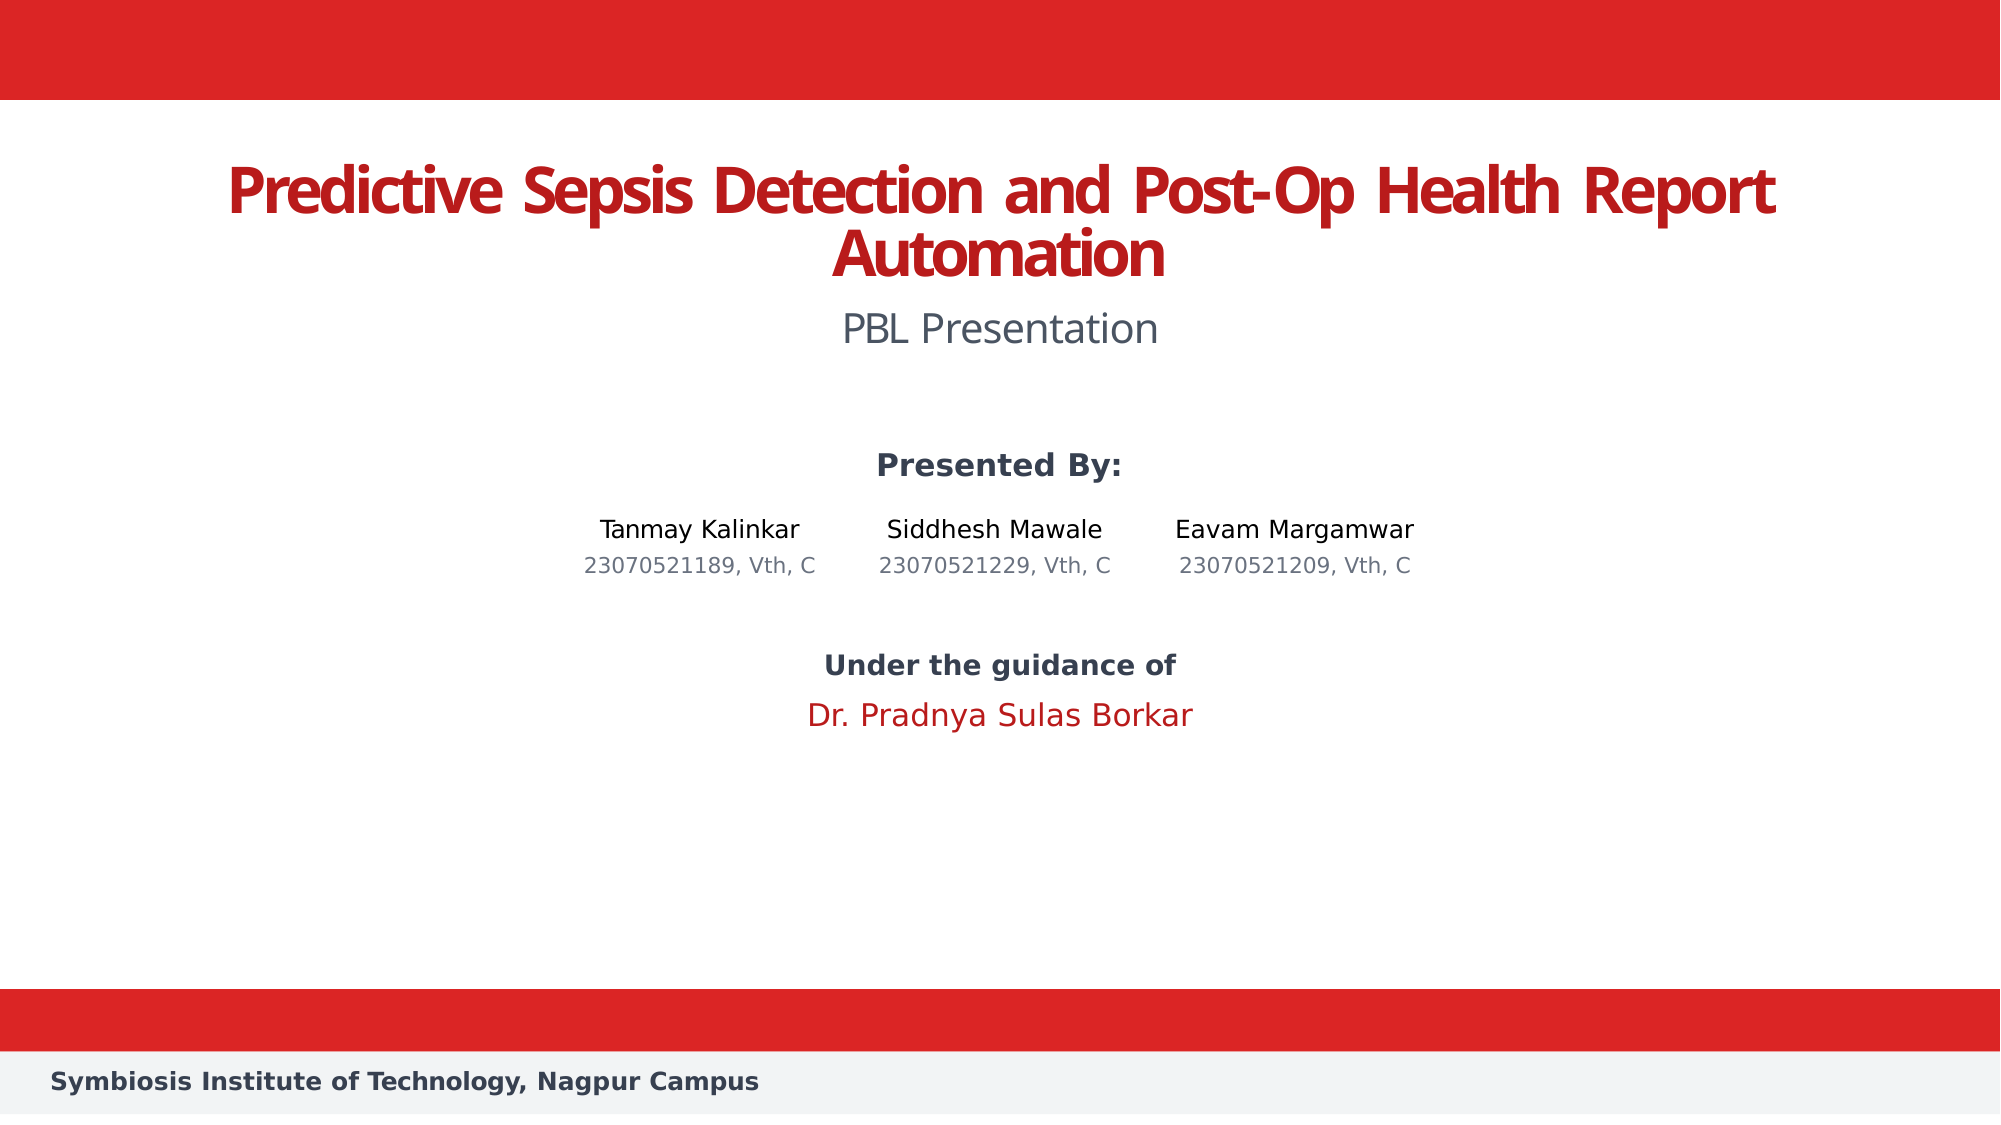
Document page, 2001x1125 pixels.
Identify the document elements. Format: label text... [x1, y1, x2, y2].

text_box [0, 988, 2000, 1115]
text_box Under the guidance of Dr. Pradnya Sulas Borkar [803, 631, 1197, 733]
text_box [0, 0, 2000, 100]
text_box Tanmay Kalinkar 23070521189, Vth, C [580, 503, 819, 578]
title Predictive Sepsis Detection and Post-Op Health Report Automation PBL Presentation [186, 146, 1814, 353]
text_box Presented By: [874, 443, 1126, 483]
text_box Eavam Margamwar 23070521209, Vth, C [1173, 503, 1419, 578]
text_box Siddhesh Mawale 23070521229, Vth, C [876, 503, 1115, 578]
